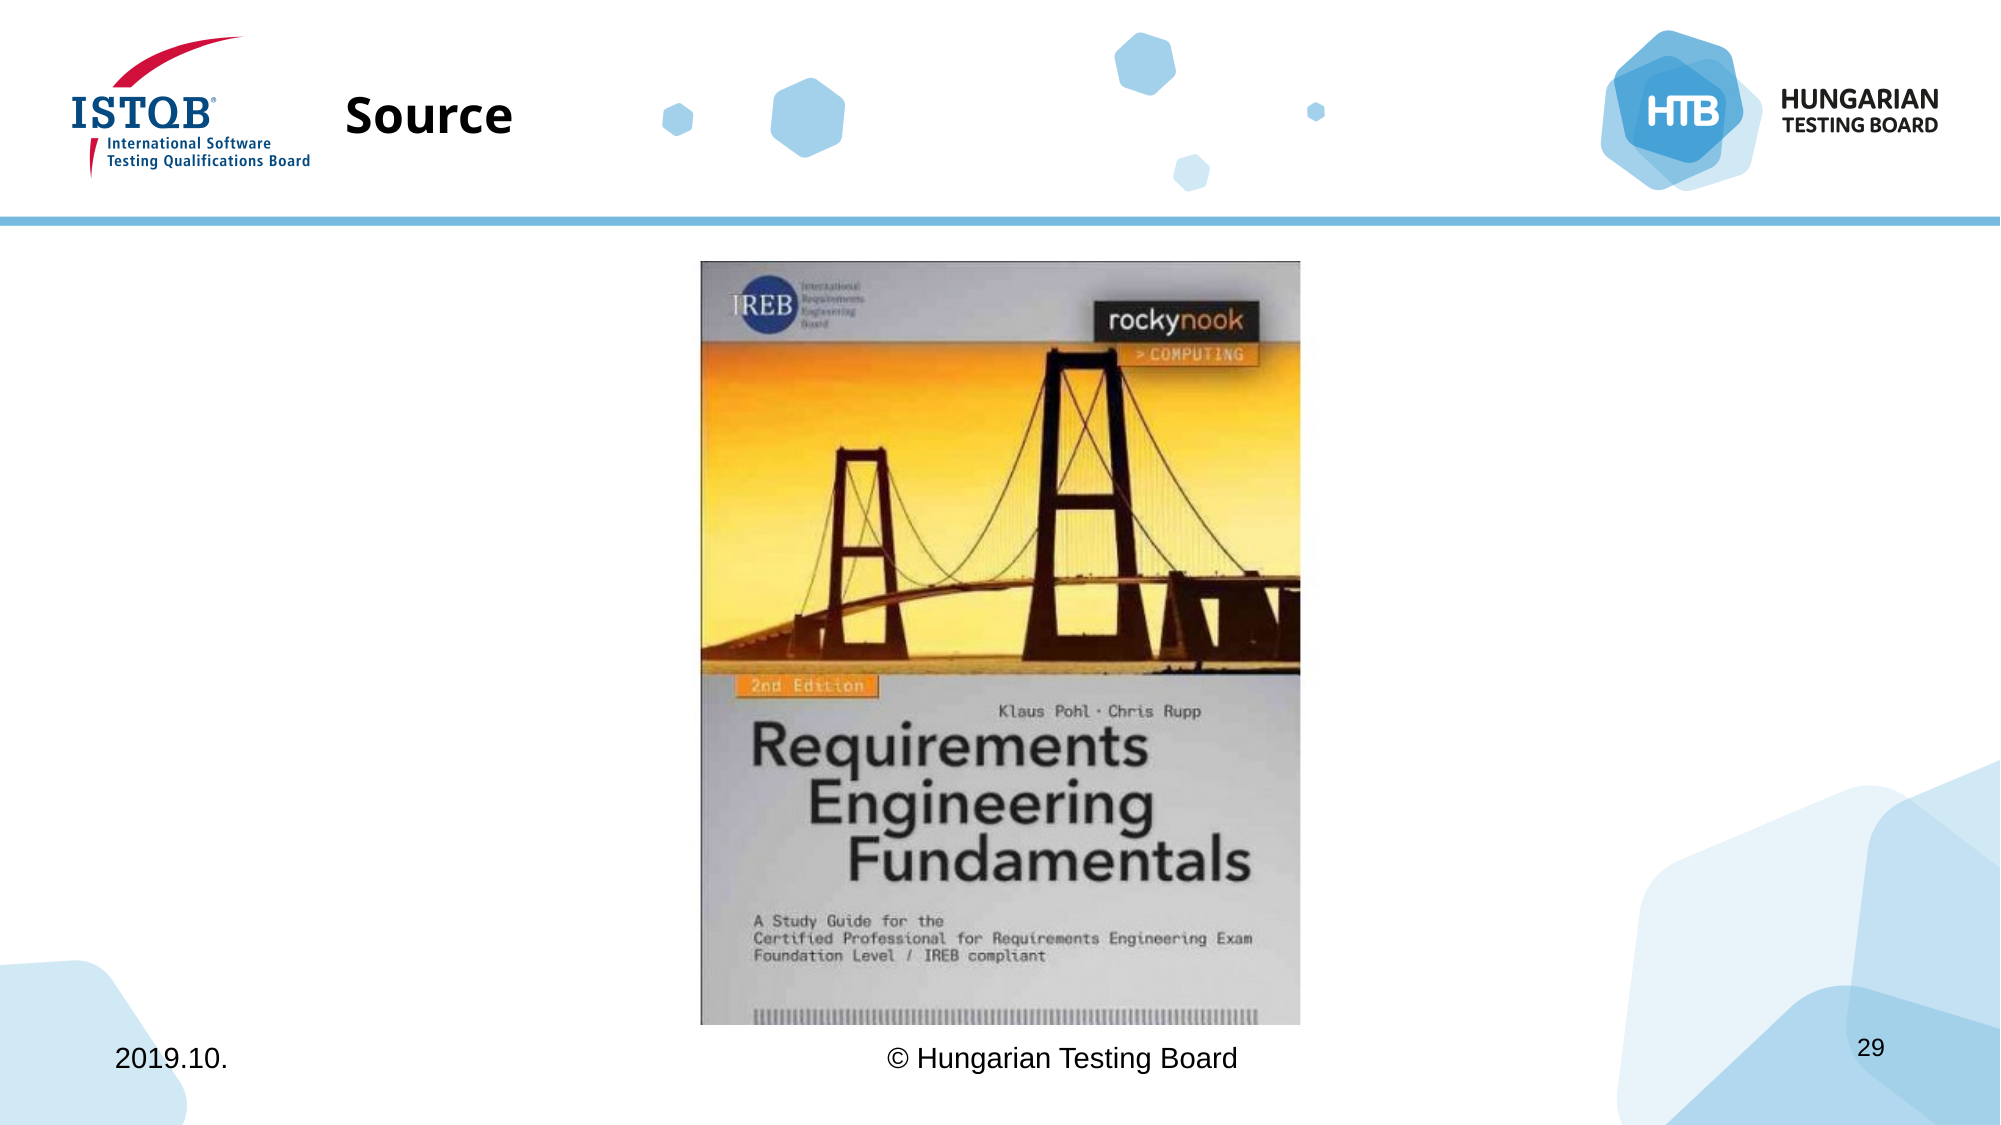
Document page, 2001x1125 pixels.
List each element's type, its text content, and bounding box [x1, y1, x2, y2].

slide_number 2019.10. [99, 1024, 567, 1103]
picture [0, 1, 2000, 226]
picture [0, 261, 2000, 1125]
title Source [330, 70, 1571, 156]
footer © Hungarian Testing Board [621, 1024, 1505, 1103]
slide_number 29 [1551, 1024, 1900, 1103]
